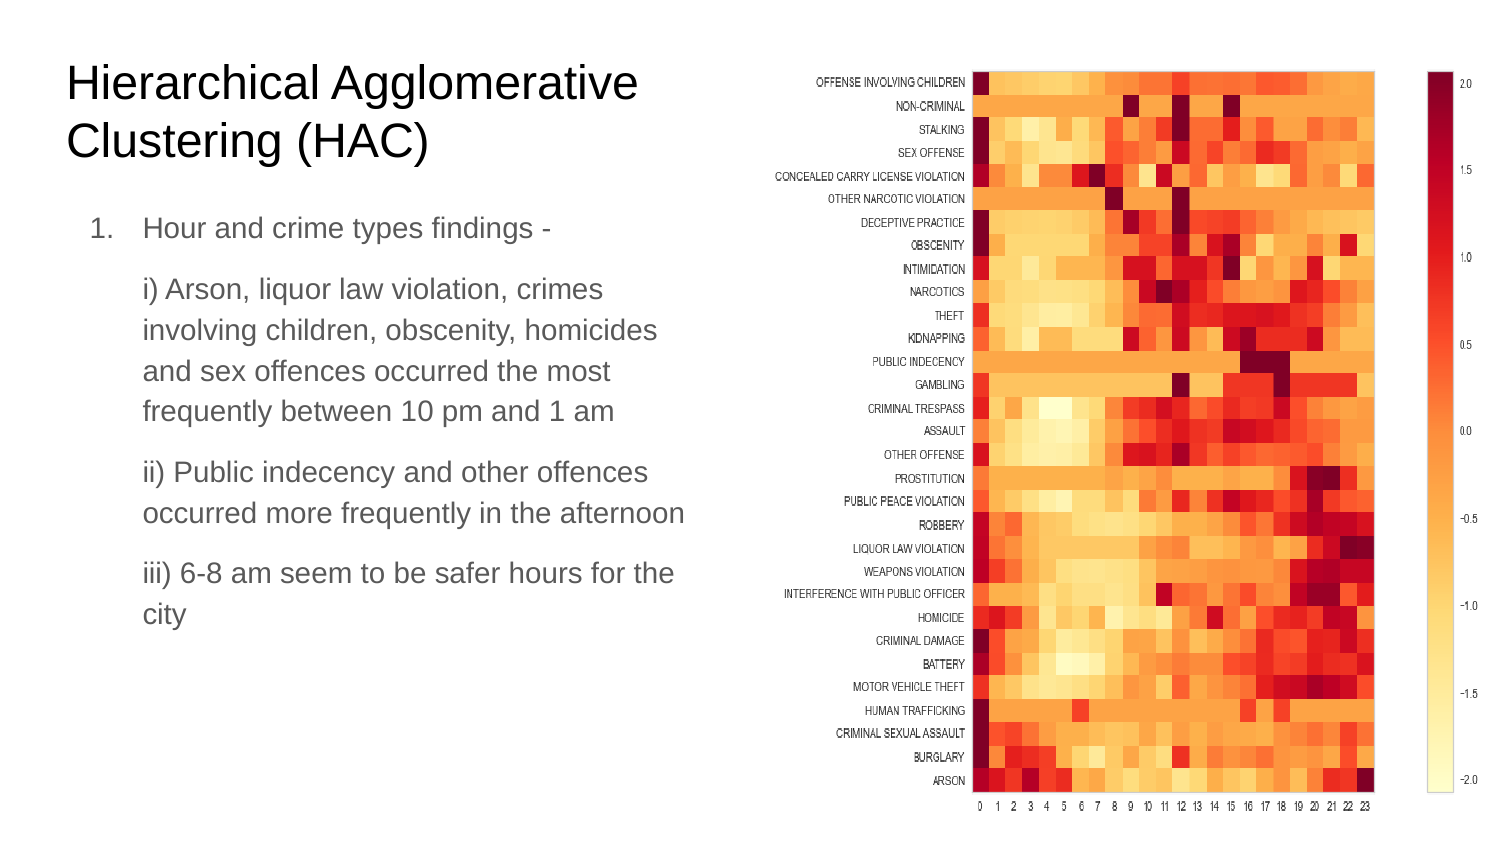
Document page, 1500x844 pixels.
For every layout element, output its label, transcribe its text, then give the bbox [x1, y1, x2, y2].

picture [768, 62, 1485, 823]
title Hierarchical Agglomerative Clustering (HAC) [51, 36, 750, 204]
list Hour and crime types findings - i) Arson, liquor law violation, crimes involving children, obscenity, homicides and sex offences occurred the most frequently between 10 pm and 1 am ii) Public indecency and other offences occurred more frequently in the afternoon iii) 6-8 am seem to be safer hours for the city [51, 189, 709, 718]
